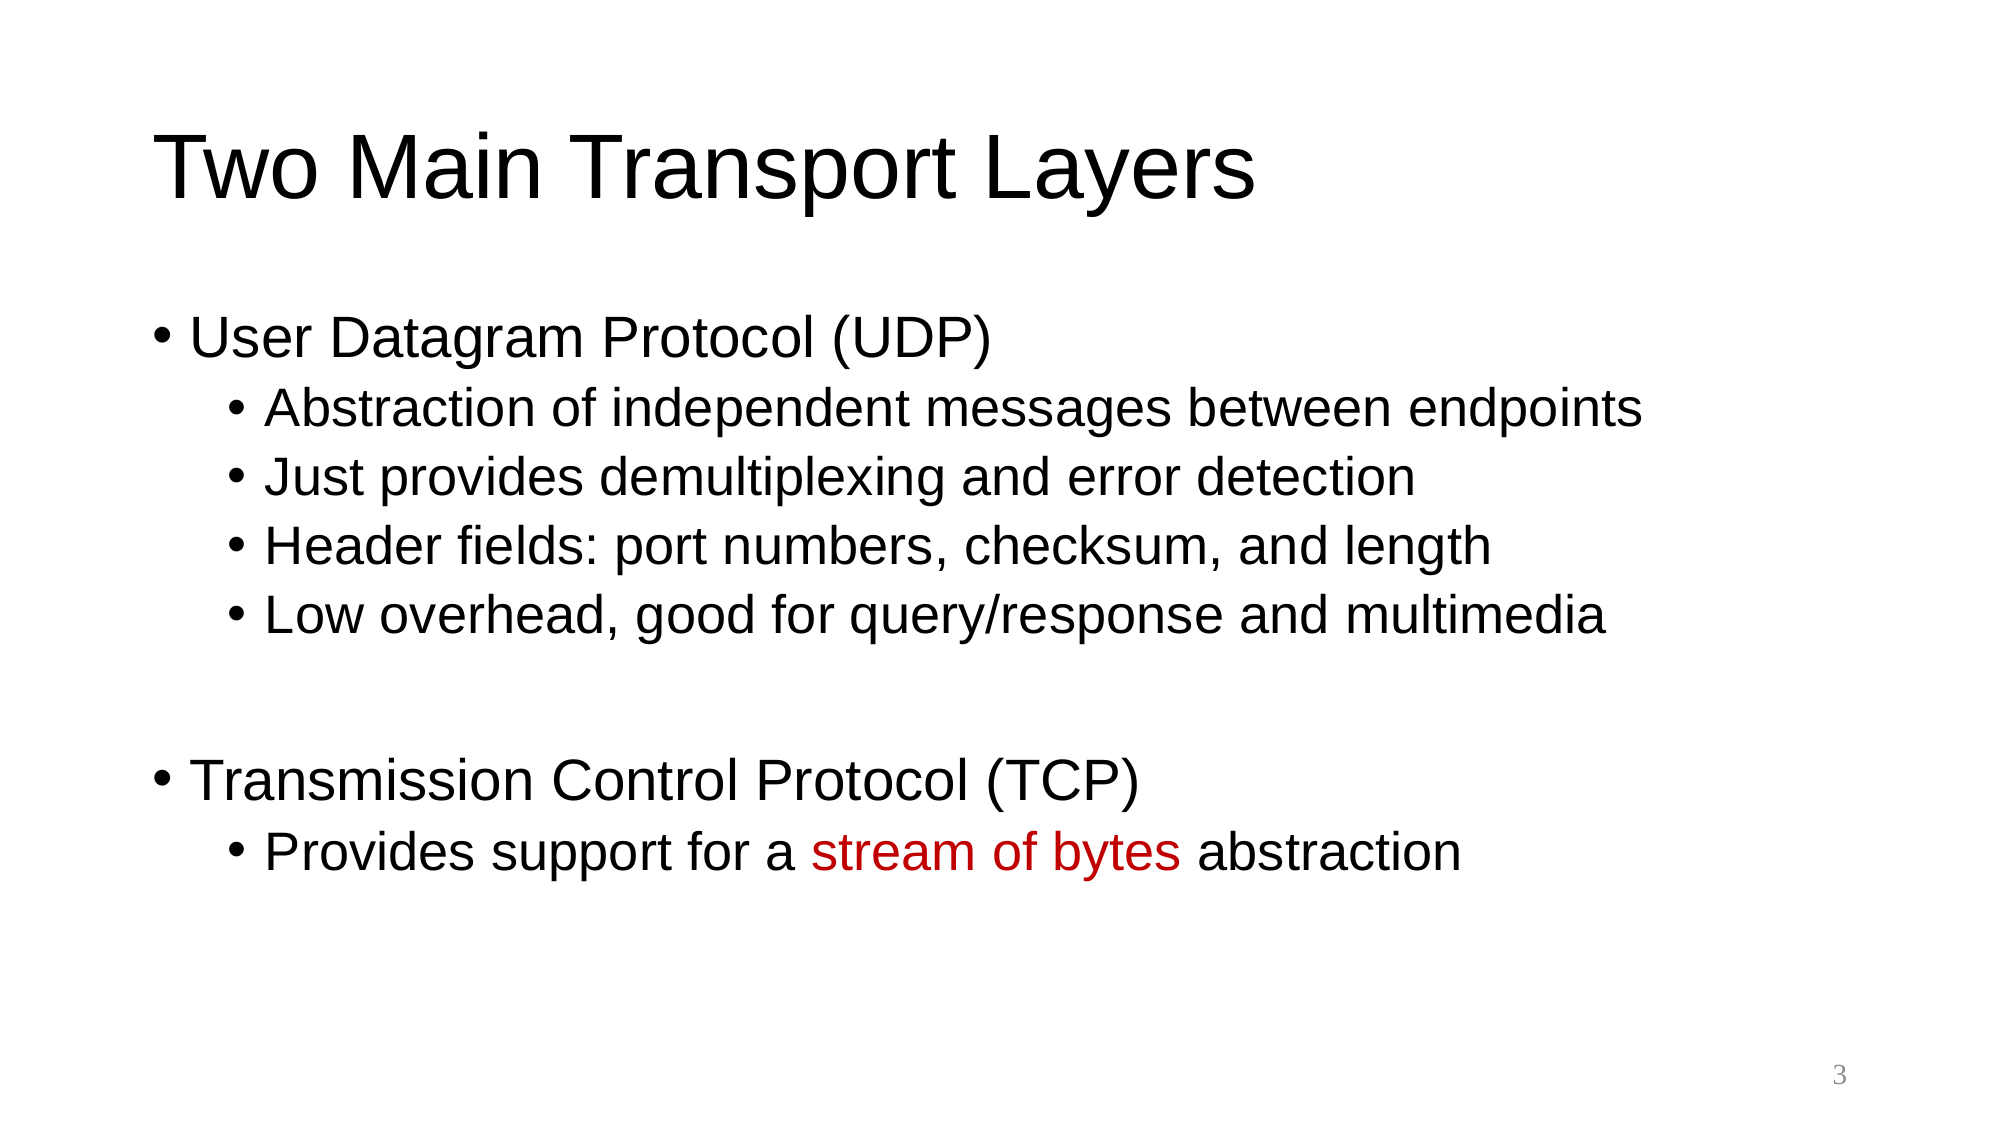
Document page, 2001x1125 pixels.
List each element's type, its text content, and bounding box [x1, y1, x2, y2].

slide_number 3 [1412, 1042, 1863, 1103]
list User Datagram Protocol (UDP) Abstraction of independent messages between endpoints Just provides demultiplexing and error detection Header fields: port numbers, checksum, and length Low overhead, good for query/response and multimedia Transmission Control Protocol (TCP) Provides support for a stream of bytes abstraction [137, 299, 1863, 1014]
title Two Main Transport Layers [137, 59, 1863, 278]
